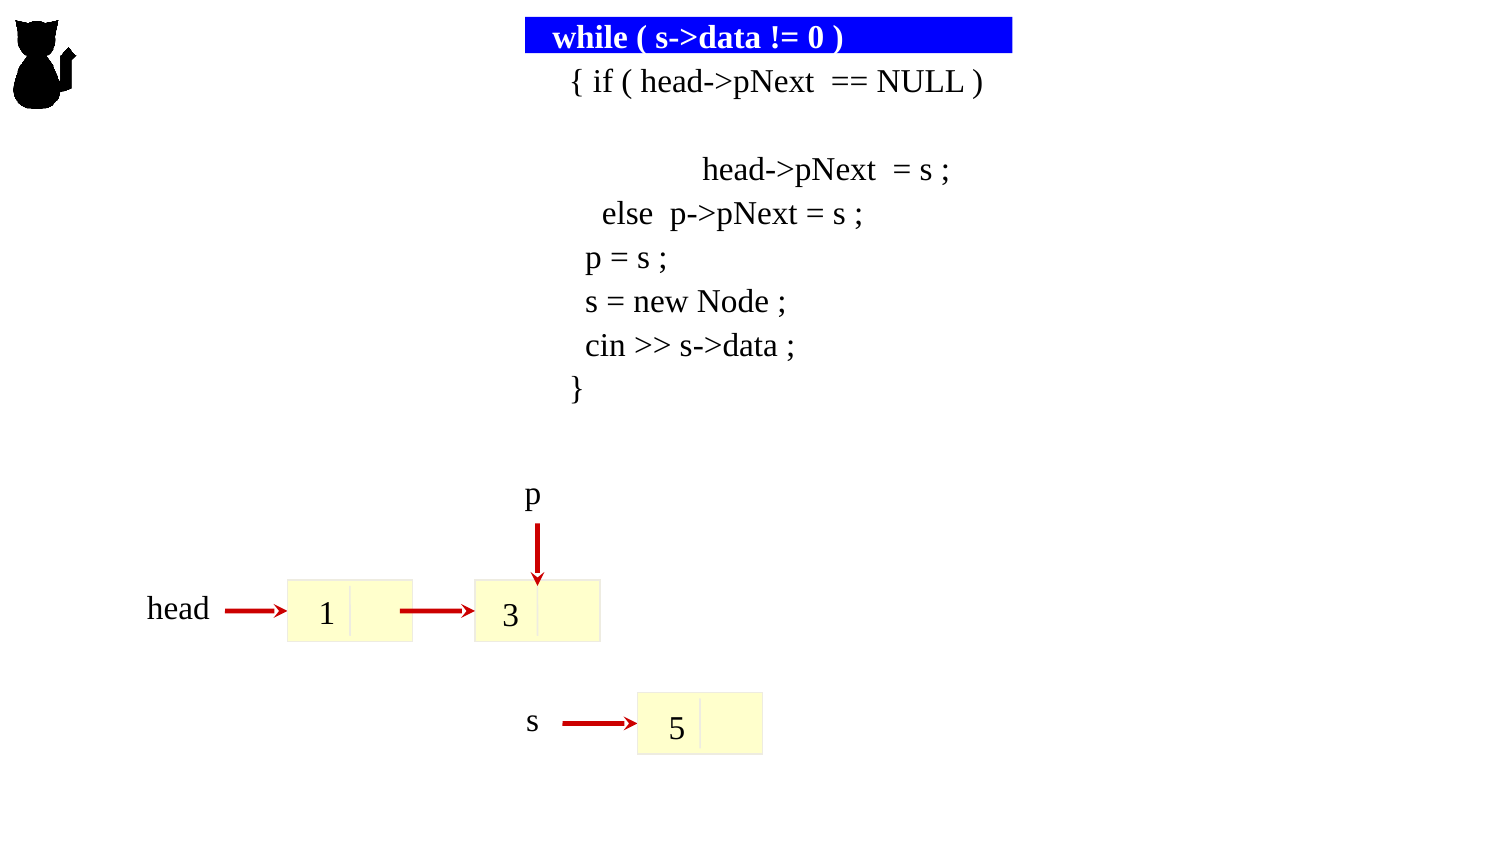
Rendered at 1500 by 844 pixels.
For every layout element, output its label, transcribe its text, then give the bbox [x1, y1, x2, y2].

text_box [511, 690, 763, 755]
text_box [131, 463, 601, 642]
text_box while ( s->data != 0 ) { if ( head->pNext == NULL ) head->pNext = s ; else p->pNext = s ; p = s ; s = new Node ; cin >> s->data ; } [537, 4, 1013, 414]
picture [0, 20, 89, 109]
text_box [525, 16, 537, 54]
